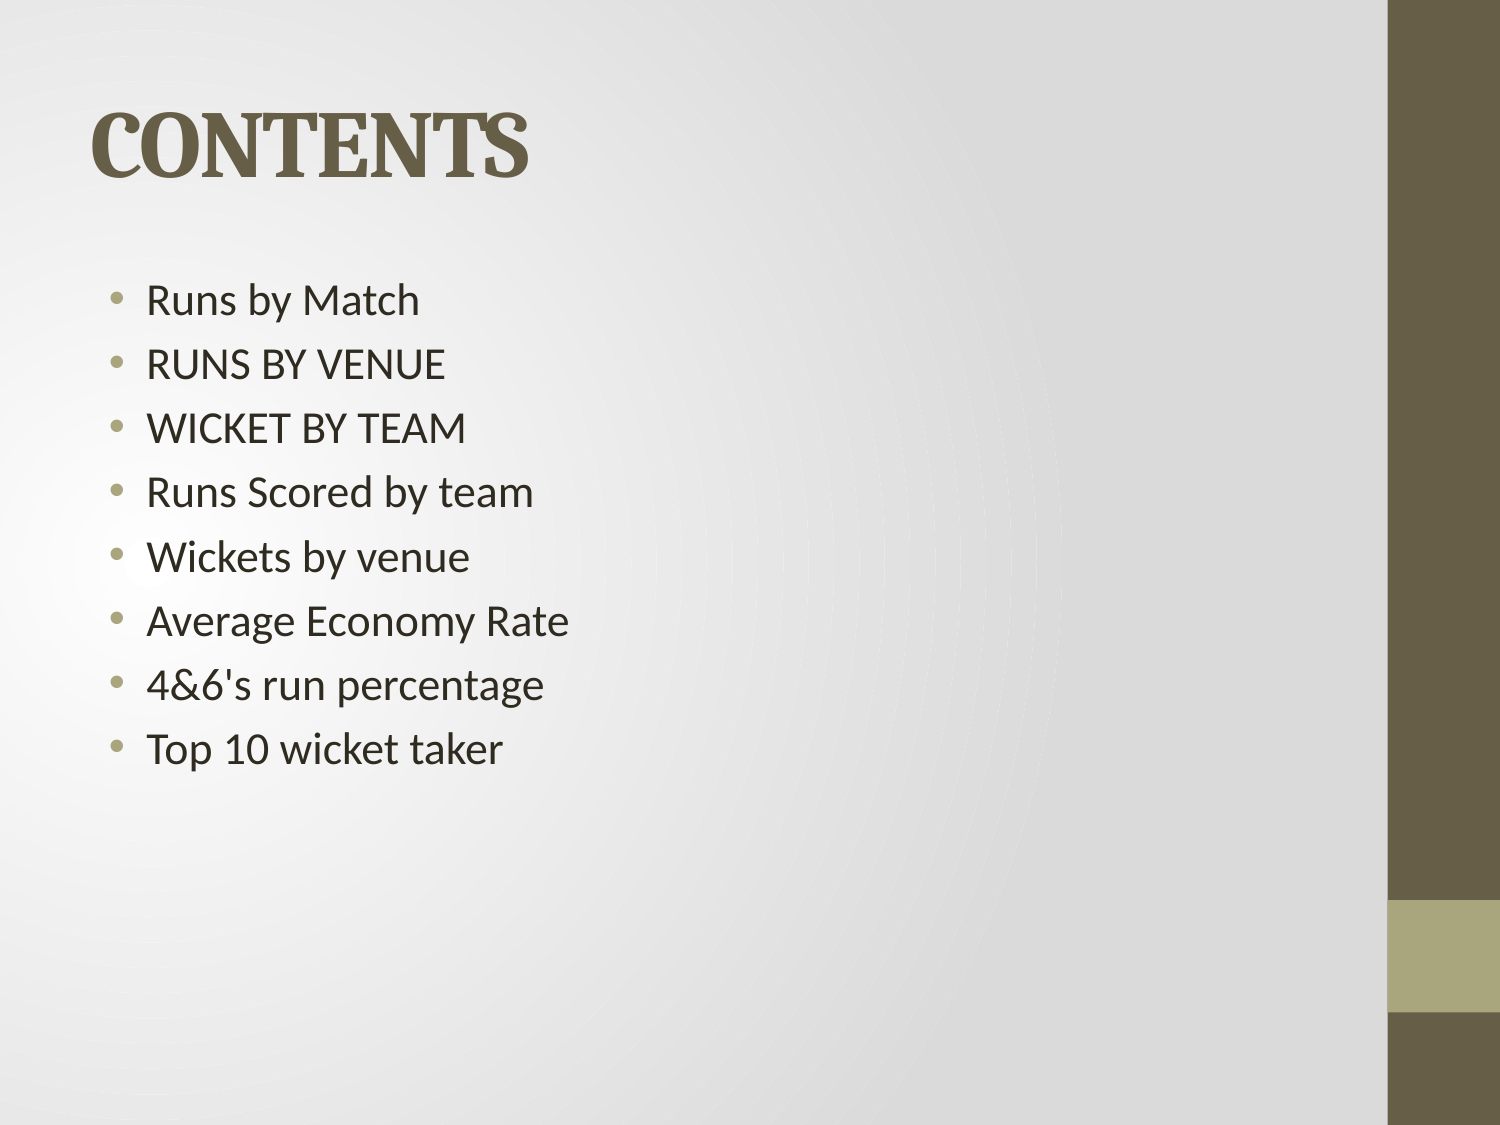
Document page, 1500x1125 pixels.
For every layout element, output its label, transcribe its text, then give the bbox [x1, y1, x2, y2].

title CONTENTS [75, 45, 1325, 233]
list Runs by Match RUNS BY VENUE WICKET BY TEAM Runs Scored by team Wickets by venue Average Economy Rate 4&6's run percentage Top 10 wicket taker [75, 262, 1425, 1063]
